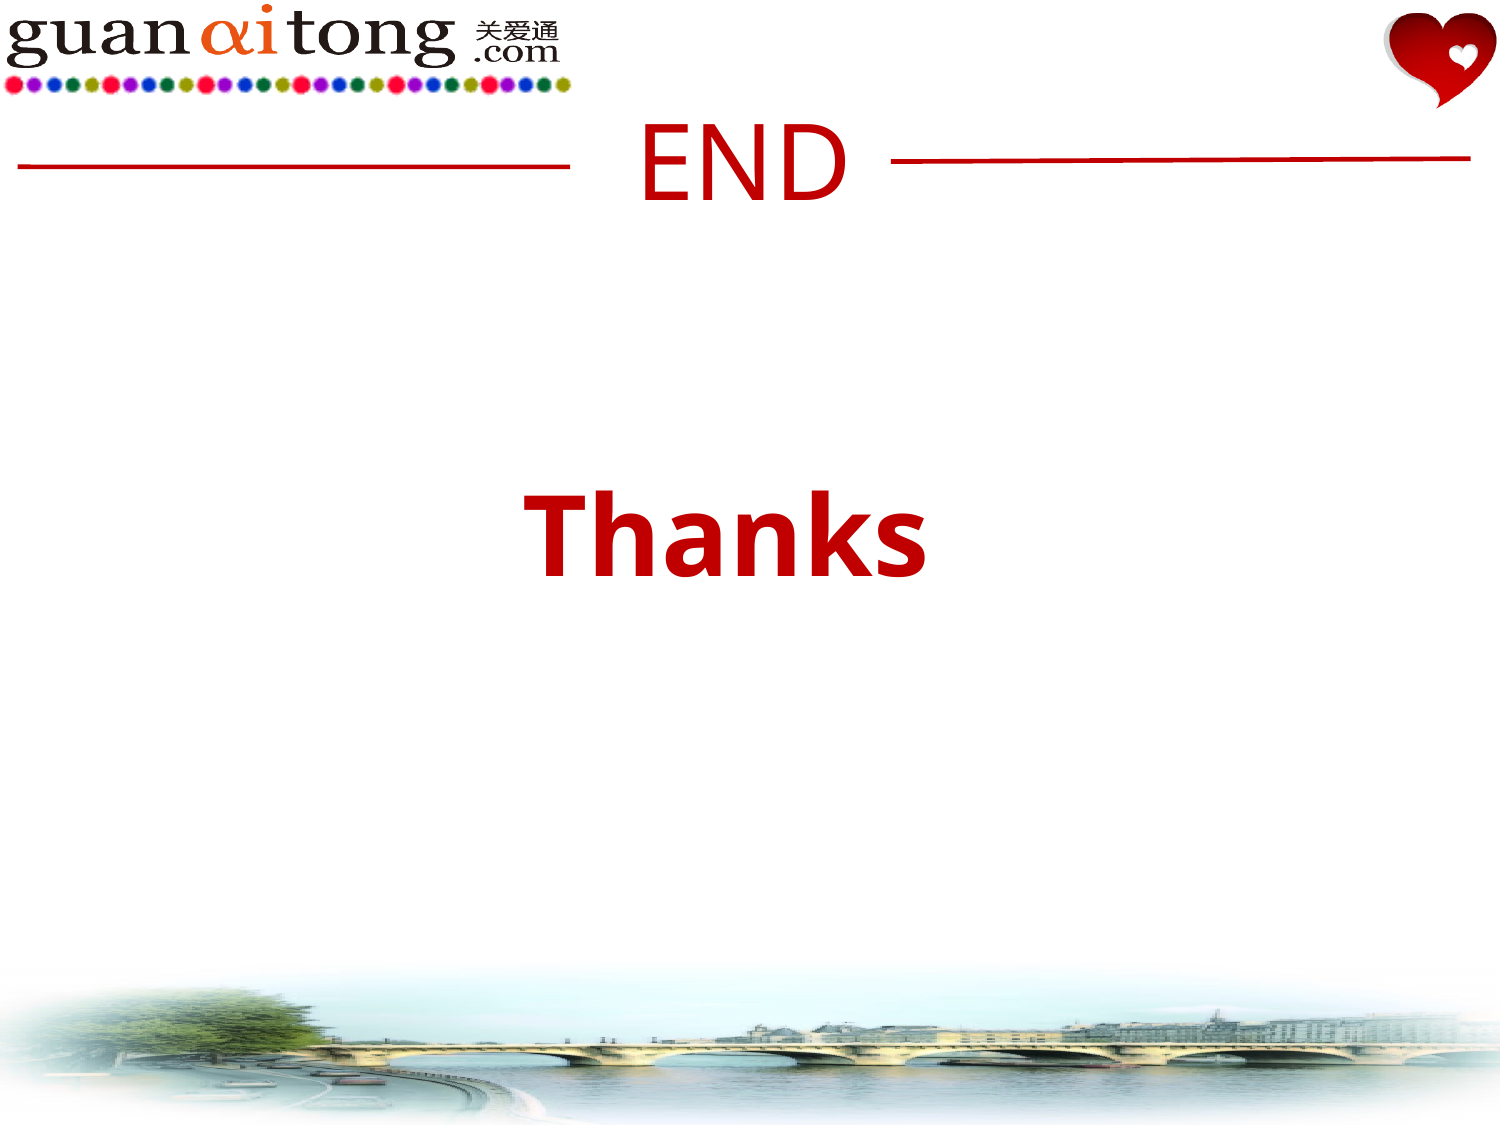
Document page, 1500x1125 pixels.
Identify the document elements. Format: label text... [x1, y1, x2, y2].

picture [1381, 9, 1500, 110]
text_box END [617, 85, 870, 231]
picture [0, 962, 1500, 1125]
text_box Thanks [507, 456, 980, 606]
picture [0, 0, 579, 101]
